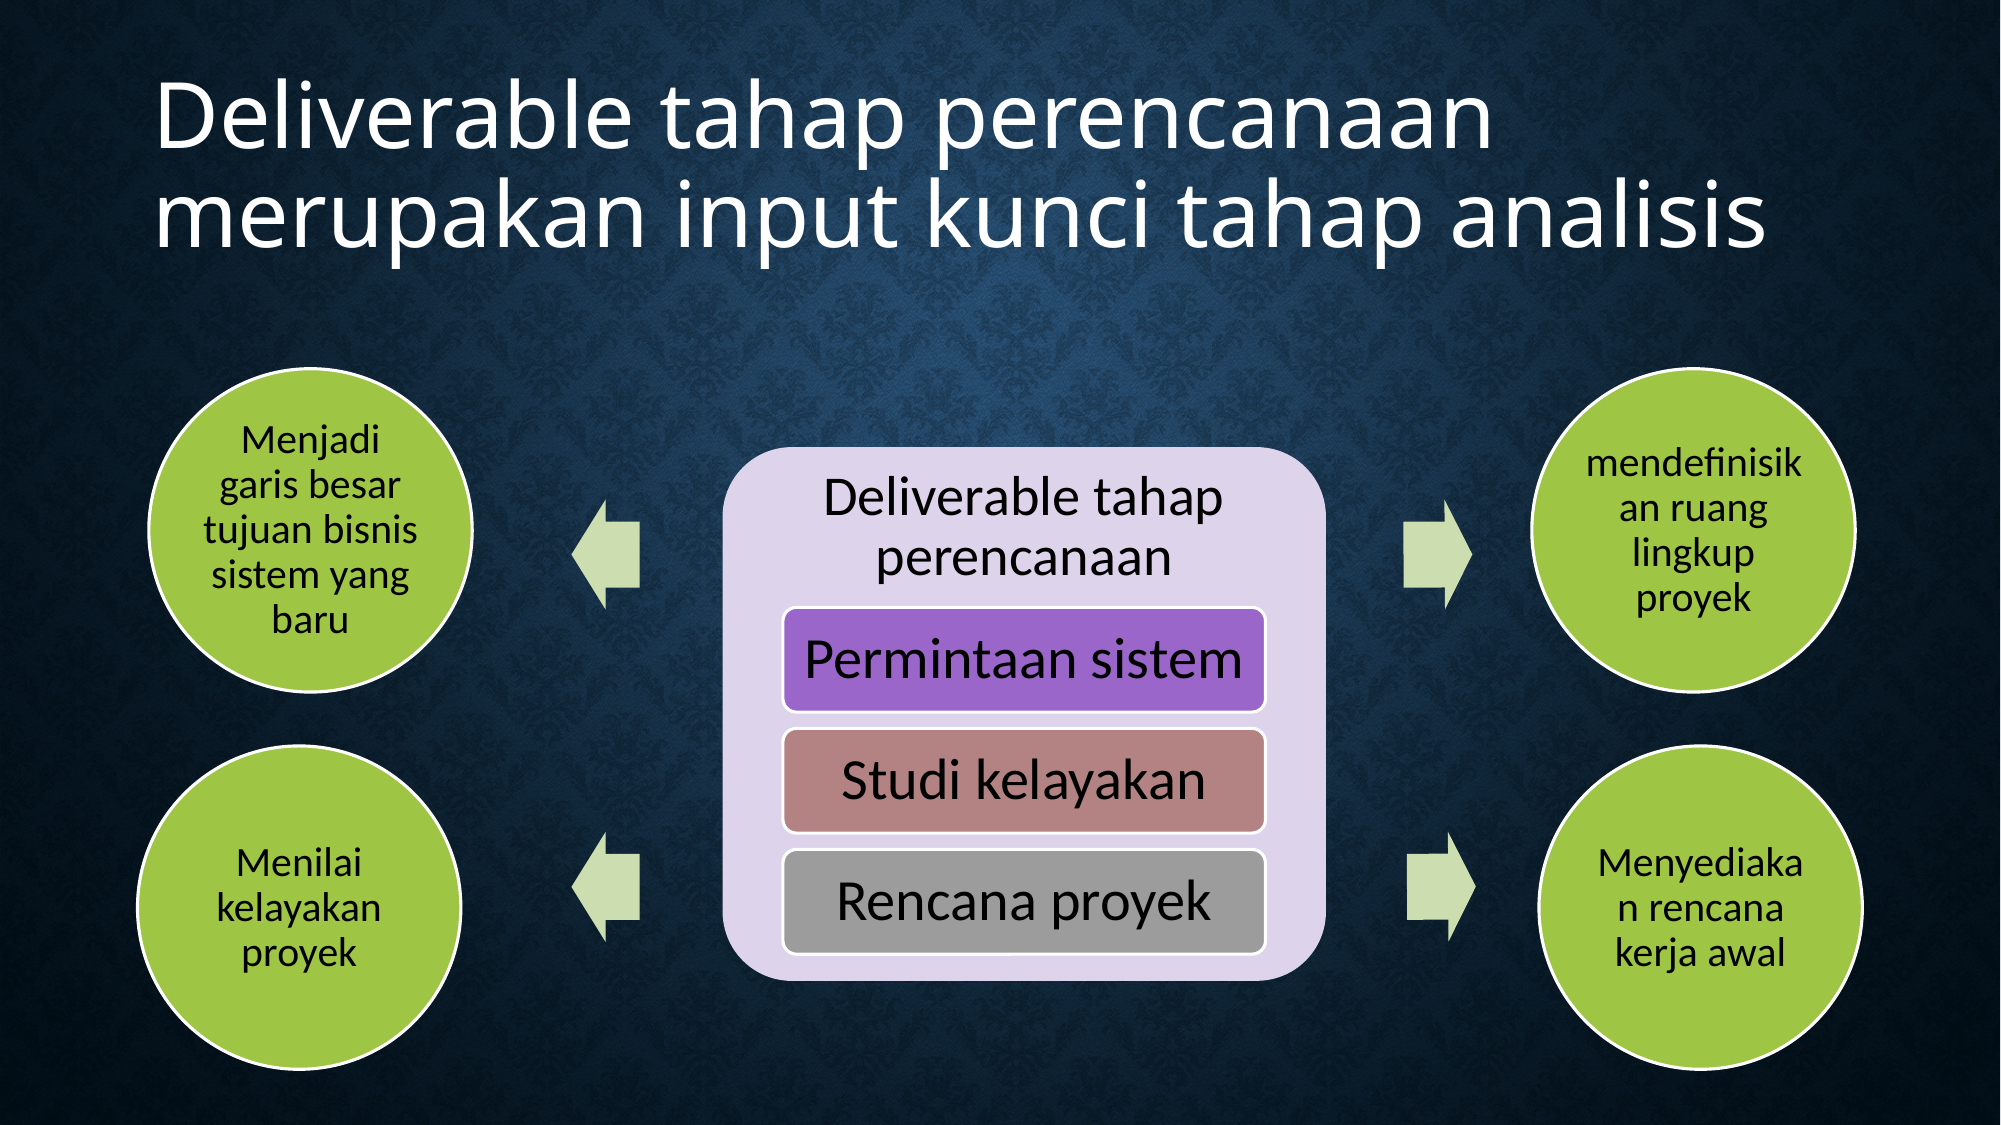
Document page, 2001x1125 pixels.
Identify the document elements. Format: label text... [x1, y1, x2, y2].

text_box Menyediakan rencana kerja awal [1537, 744, 1864, 1071]
text_box [1406, 831, 1476, 942]
text_box Deliverable tahap perencanaan merupakan input kunci tahap analisis [137, 59, 1863, 278]
text_box [571, 499, 640, 610]
text_box mendefinisikan ruang lingkup proyek [1530, 367, 1857, 694]
text_box Menilai kelayakan proyek [135, 744, 463, 1071]
text_box Permintaan sistem [781, 605, 1268, 714]
text_box [571, 831, 640, 942]
text_box Studi kelayakan [781, 726, 1268, 835]
text_box Rencana proyek [781, 847, 1268, 956]
text_box Deliverable tahap perencanaan [722, 447, 1326, 981]
text_box [1403, 499, 1473, 610]
text_box Menjadi garis besar tujuan bisnis sistem yang baru [147, 367, 474, 694]
